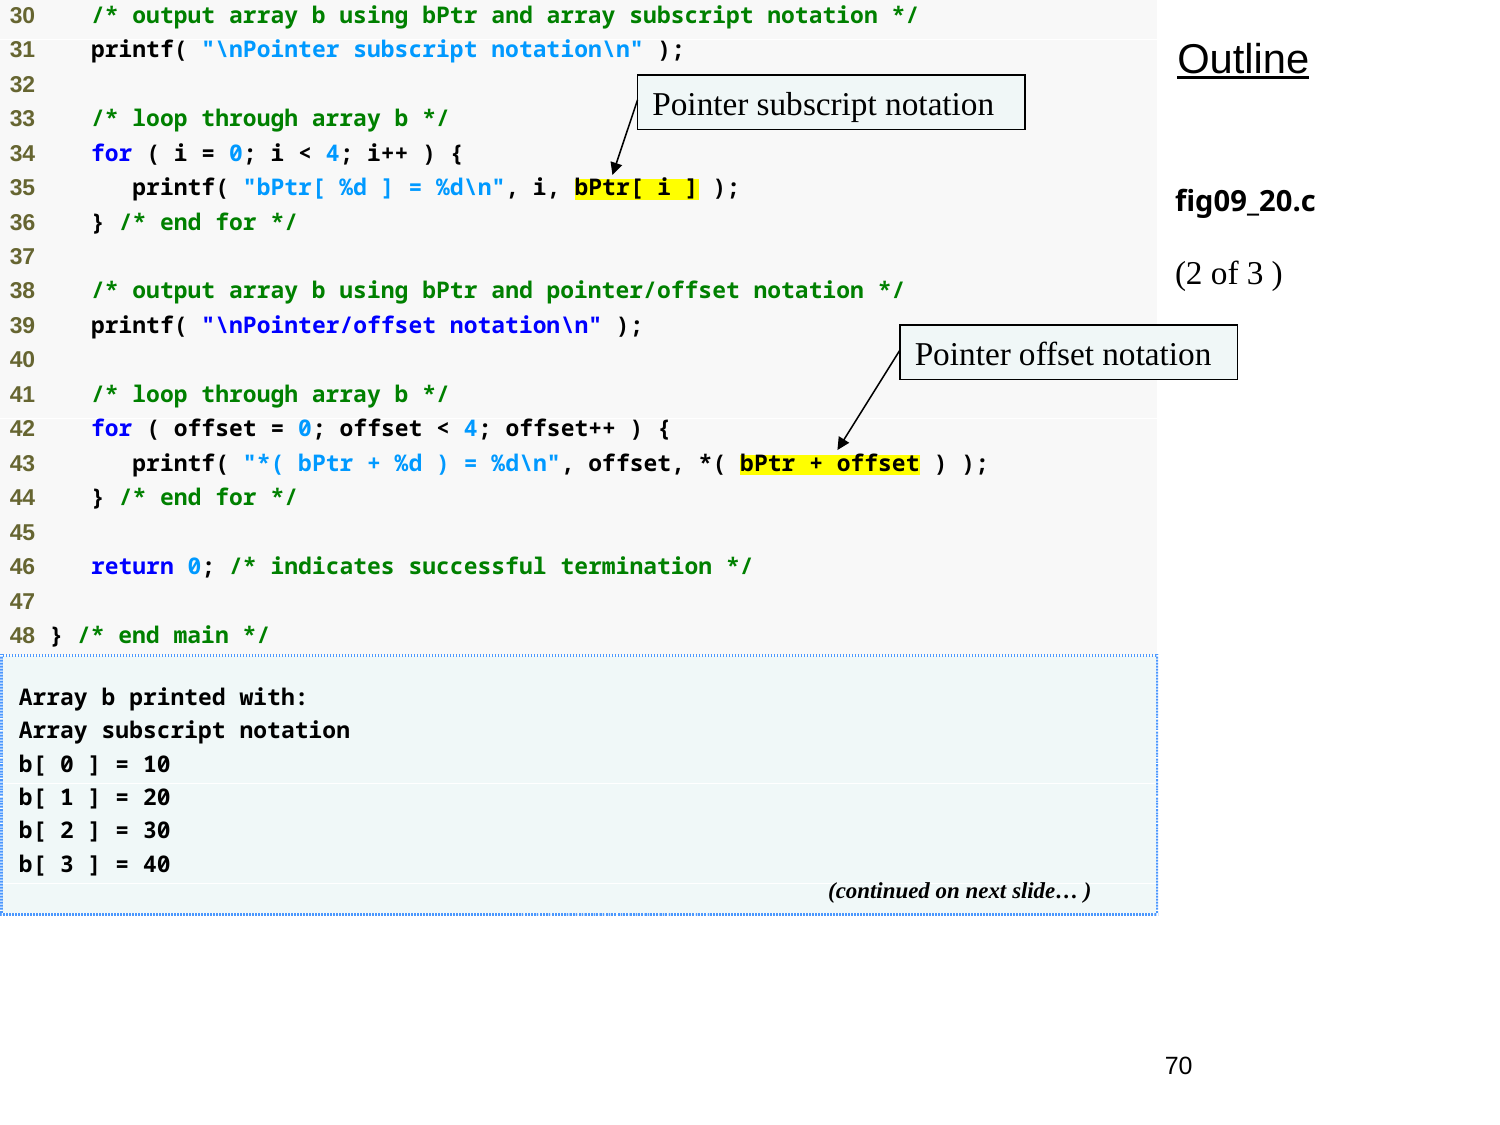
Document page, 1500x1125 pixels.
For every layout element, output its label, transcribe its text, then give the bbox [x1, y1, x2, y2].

text_box fig09_20.c (2 of 3 ) [1174, 175, 1475, 299]
slide_number 70 [1149, 1042, 1500, 1103]
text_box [0, 0, 1159, 945]
text_box Pointer offset notation [1163, 324, 1238, 380]
text_box Outline [1163, 24, 1500, 90]
